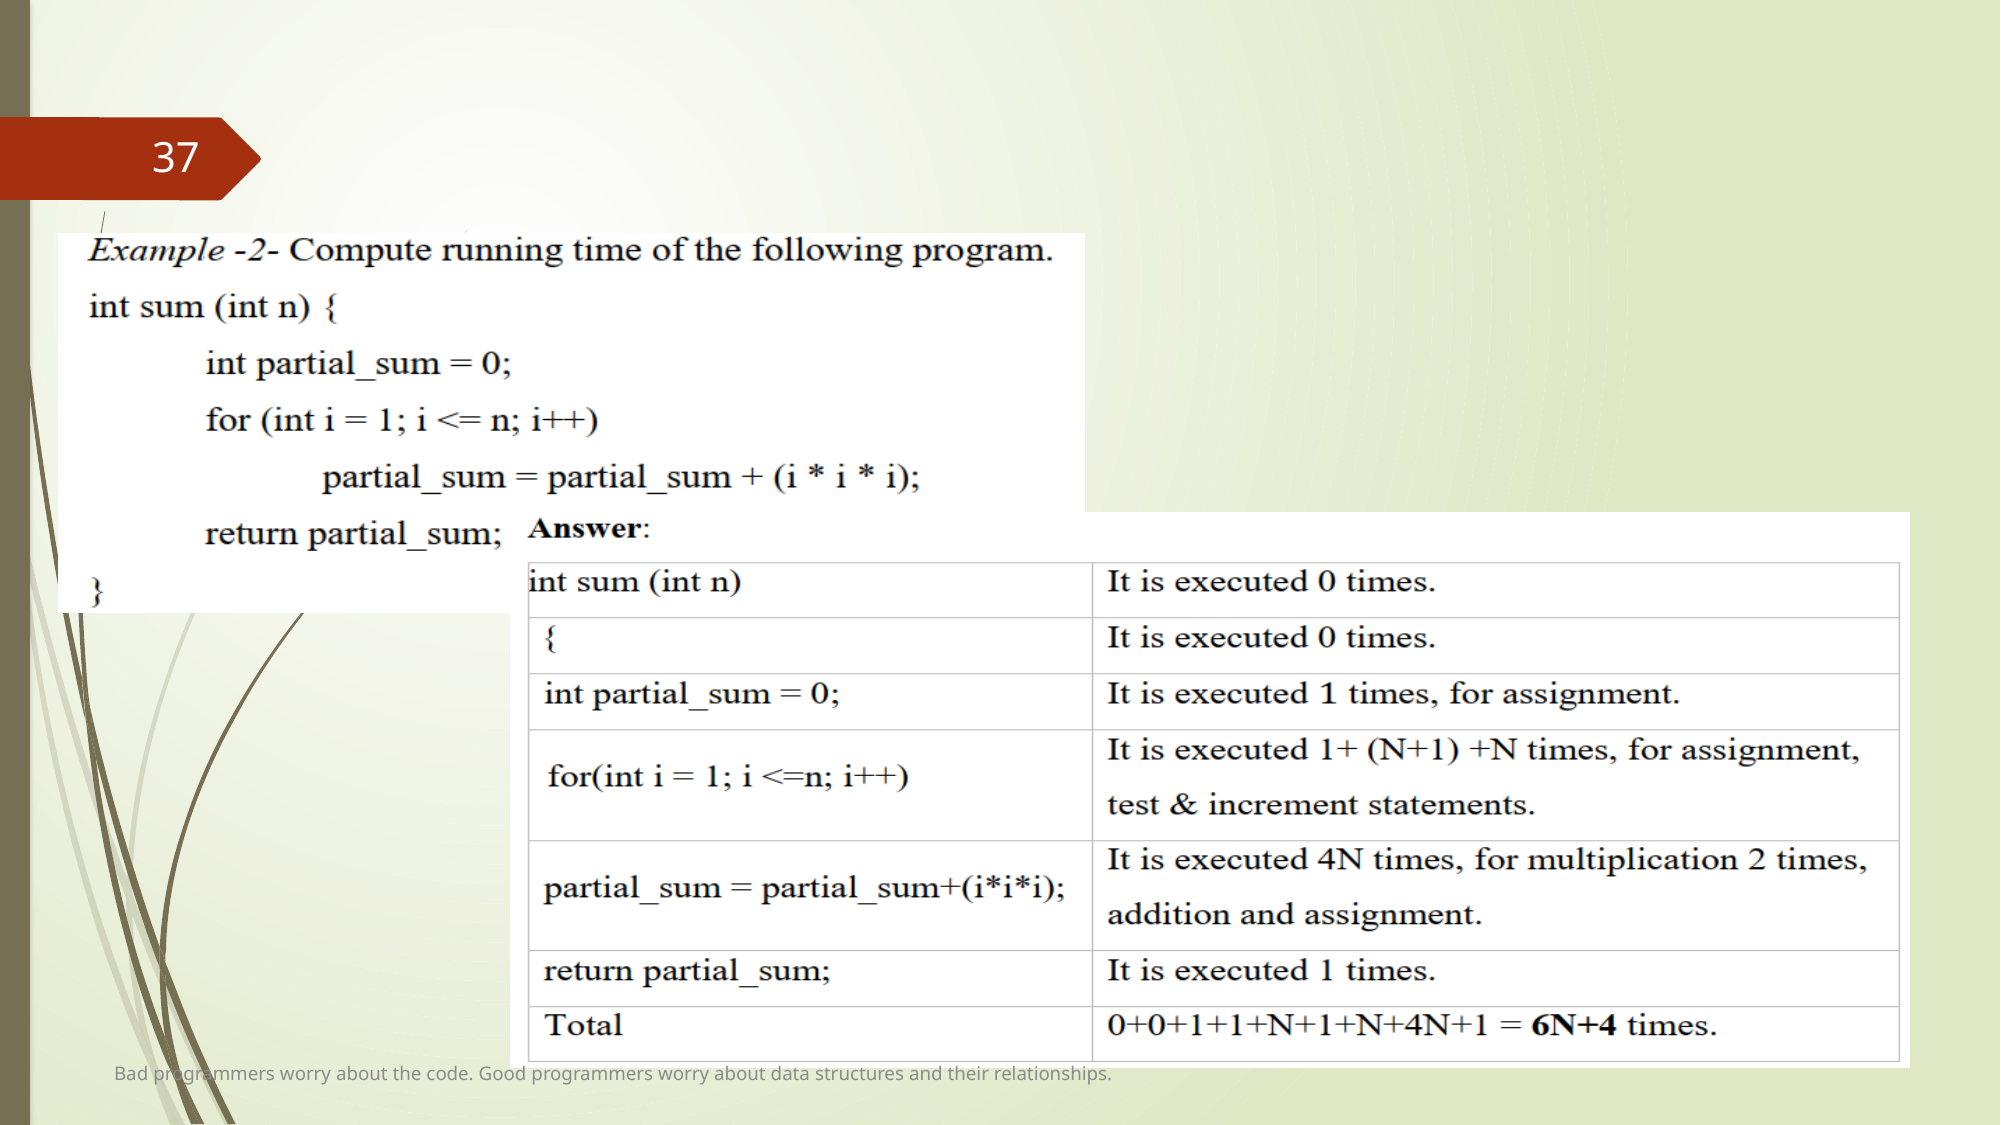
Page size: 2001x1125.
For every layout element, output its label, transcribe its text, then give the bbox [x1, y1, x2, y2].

footer Bad programmers worry about the code. Good programmers worry about data structures and their relationships. [99, 1042, 1813, 1103]
picture [57, 233, 1910, 1068]
slide_number 37 [87, 129, 216, 190]
